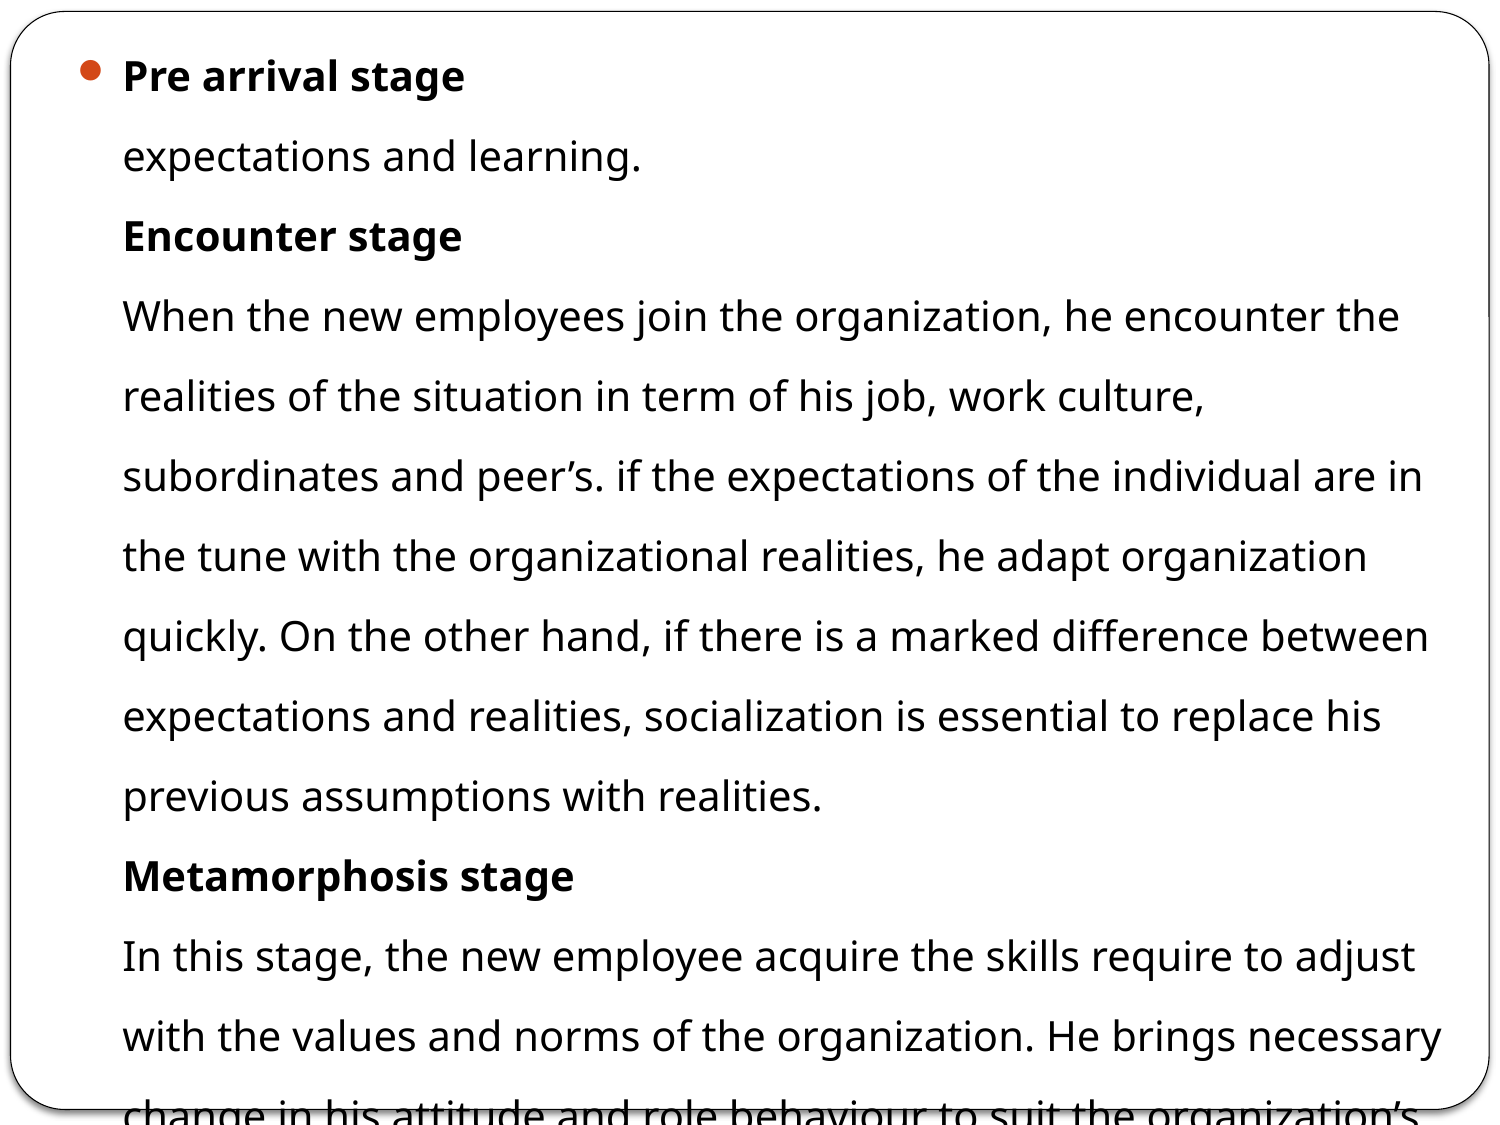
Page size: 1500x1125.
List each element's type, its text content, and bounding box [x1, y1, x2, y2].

list Pre arrival stage expectations and learning. Encounter stage When the new employees join the organization, he encounter the realities of the situation in term of his job, work culture, subordinates and peer’s. if the expectations of the individual are in the tune with the organizational realities, he adapt organization quickly. On the other hand, if there is a marked difference between expectations and realities, socialization is essential to replace his previous assumptions with realities. Metamorphosis stage In this stage, the new employee acquire the skills require to adjust with the values and norms of the organization. He brings necessary change in his attitude and role behaviour to suit the organization’s culture. Such changes make the employee self confident and he feels accepted by other member’s of the organization. The completion of socialization process . [62, 12, 1463, 1125]
